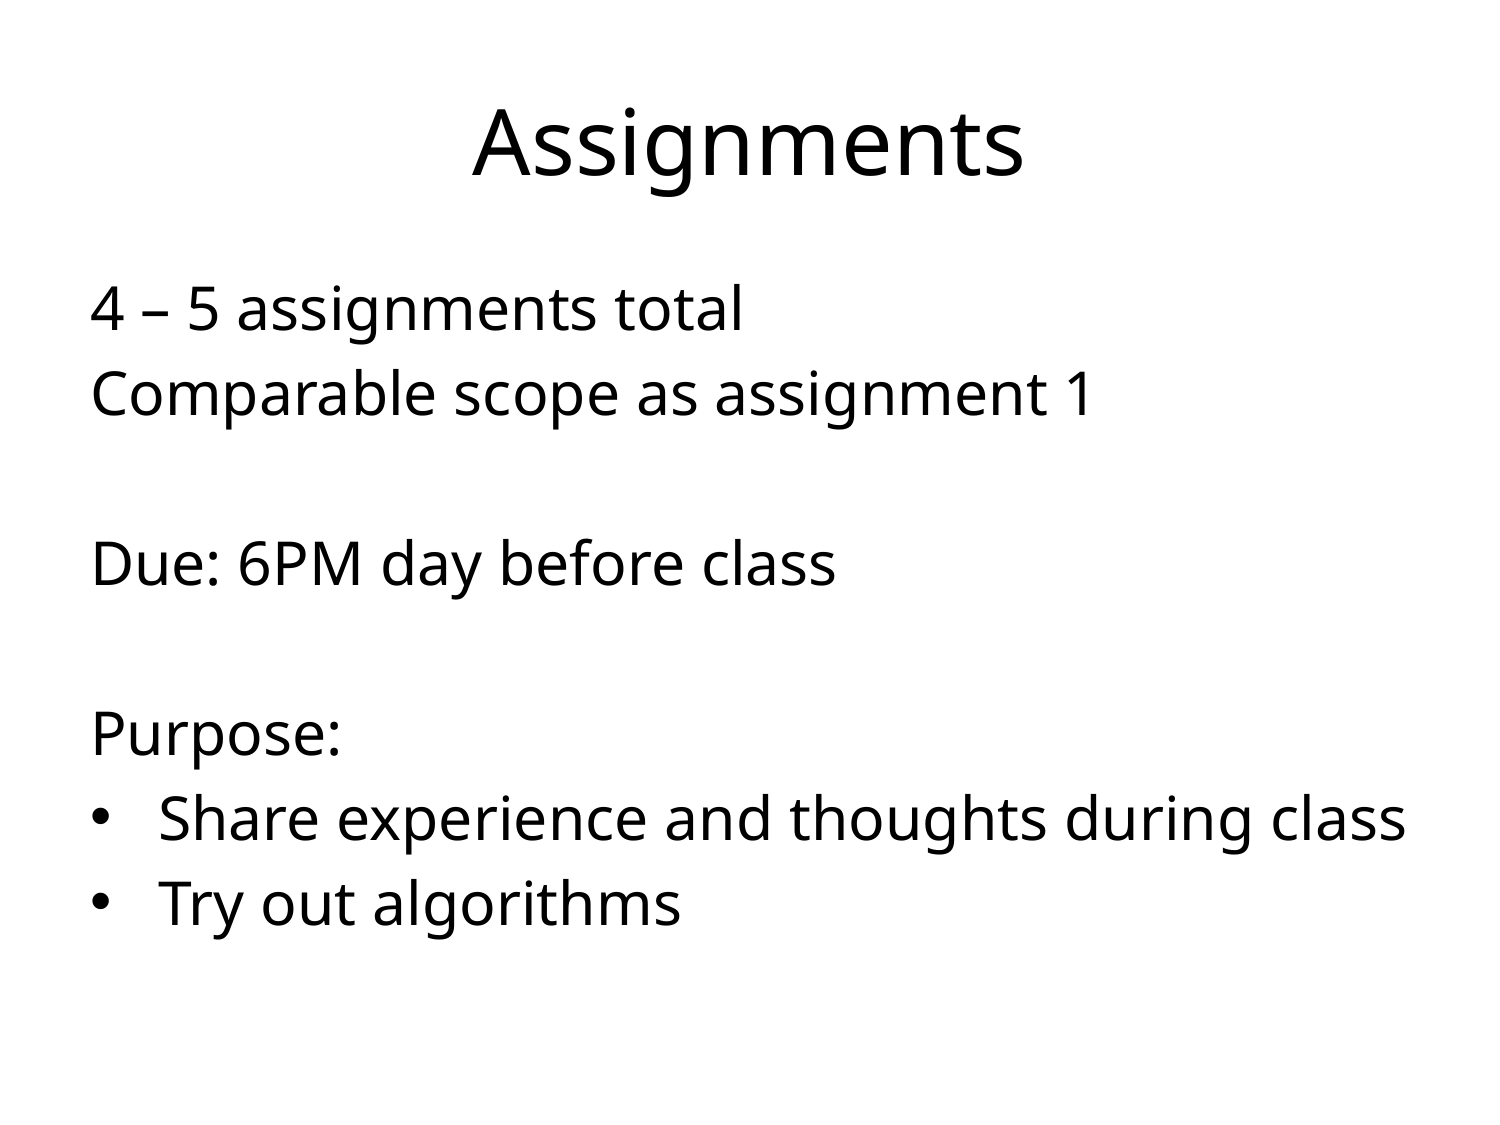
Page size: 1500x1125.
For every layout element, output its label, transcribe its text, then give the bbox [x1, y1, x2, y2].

title Assignments [75, 45, 1425, 233]
list 4 – 5 assignments total Comparable scope as assignment 1 Due: 6PM day before class Purpose: Share experience and thoughts during class Try out algorithms [75, 262, 1425, 1005]
